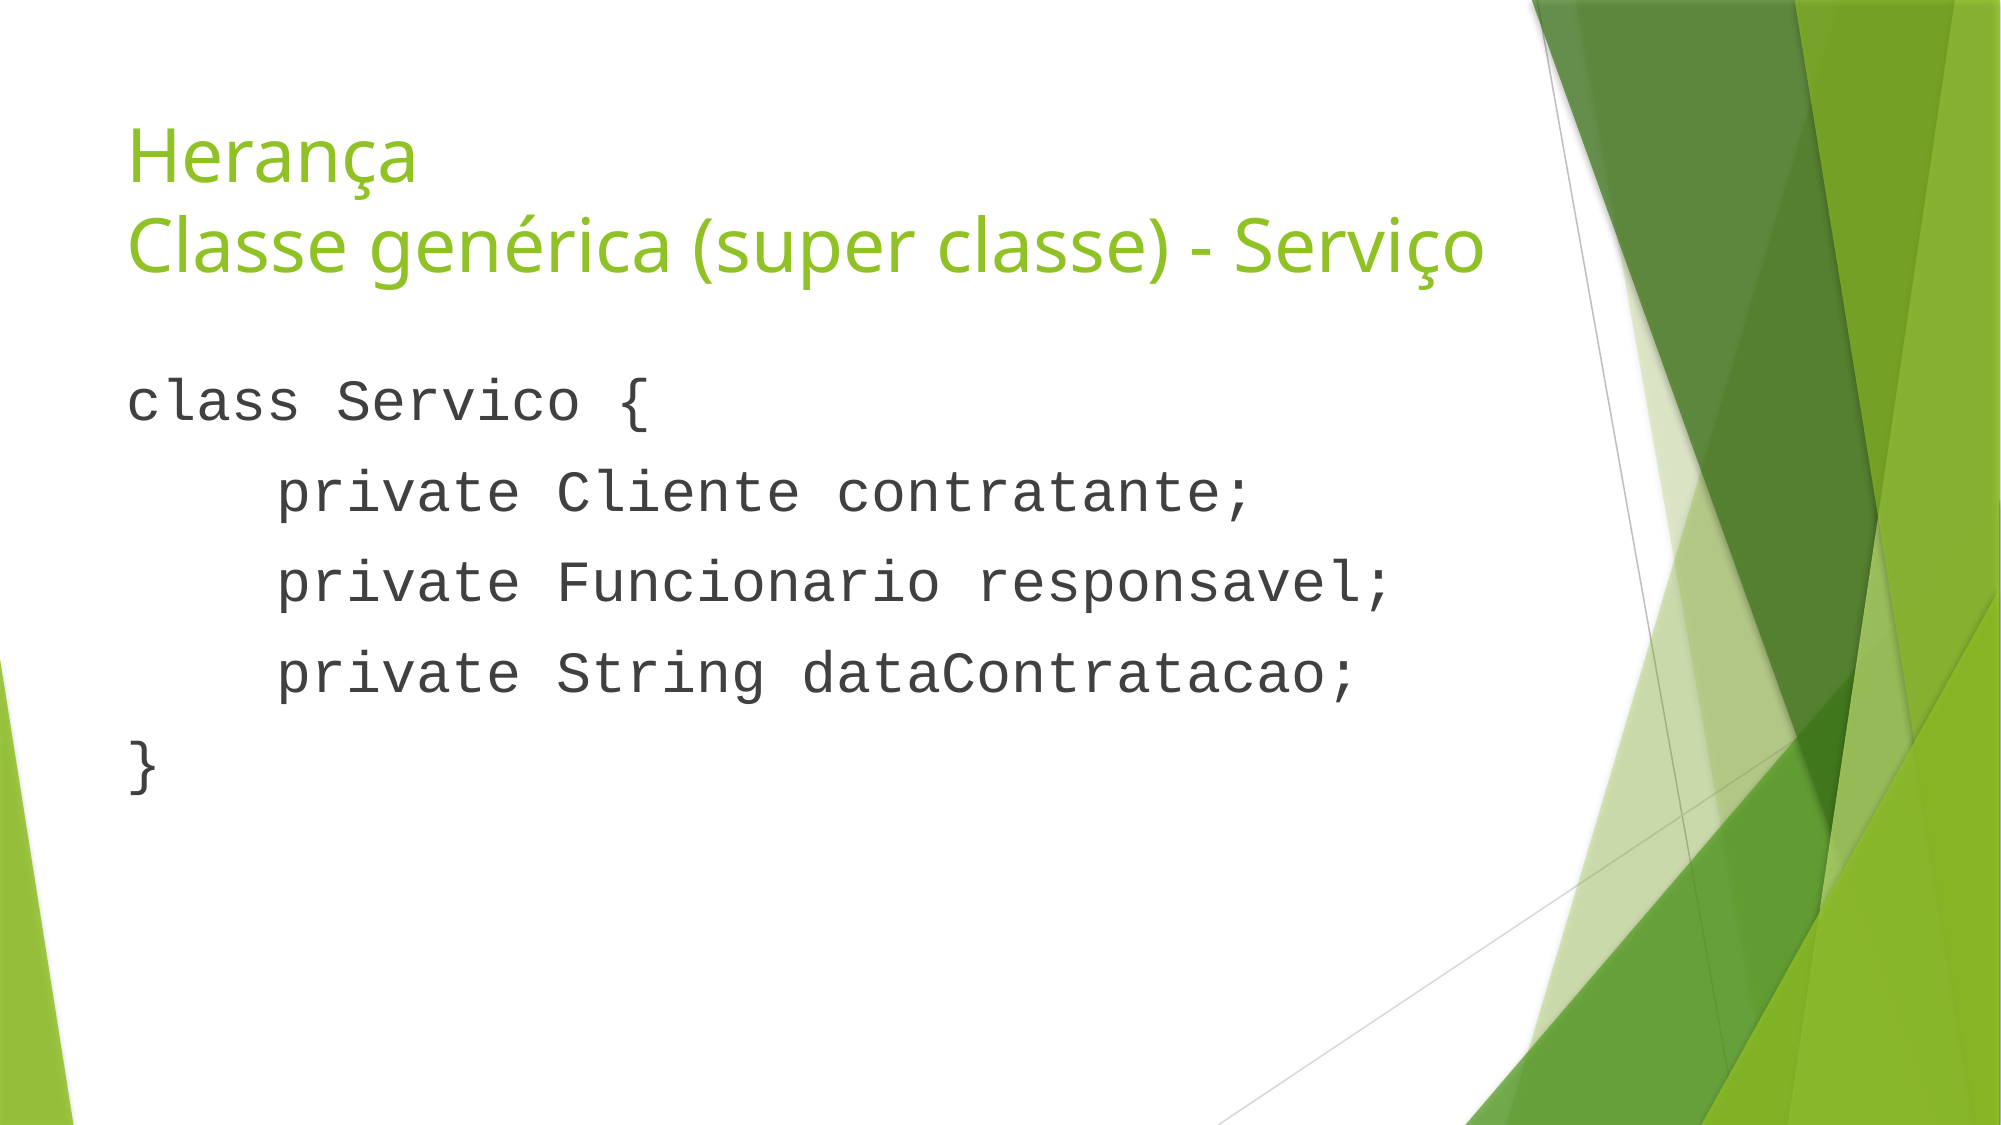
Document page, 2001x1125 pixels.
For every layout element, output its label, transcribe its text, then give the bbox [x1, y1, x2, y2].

list class Servico { private Cliente contratante; private Funcionario responsavel; private String dataContratacao; } [111, 354, 1522, 992]
title Herança Classe genérica (super classe) - Serviço [111, 99, 1522, 317]
